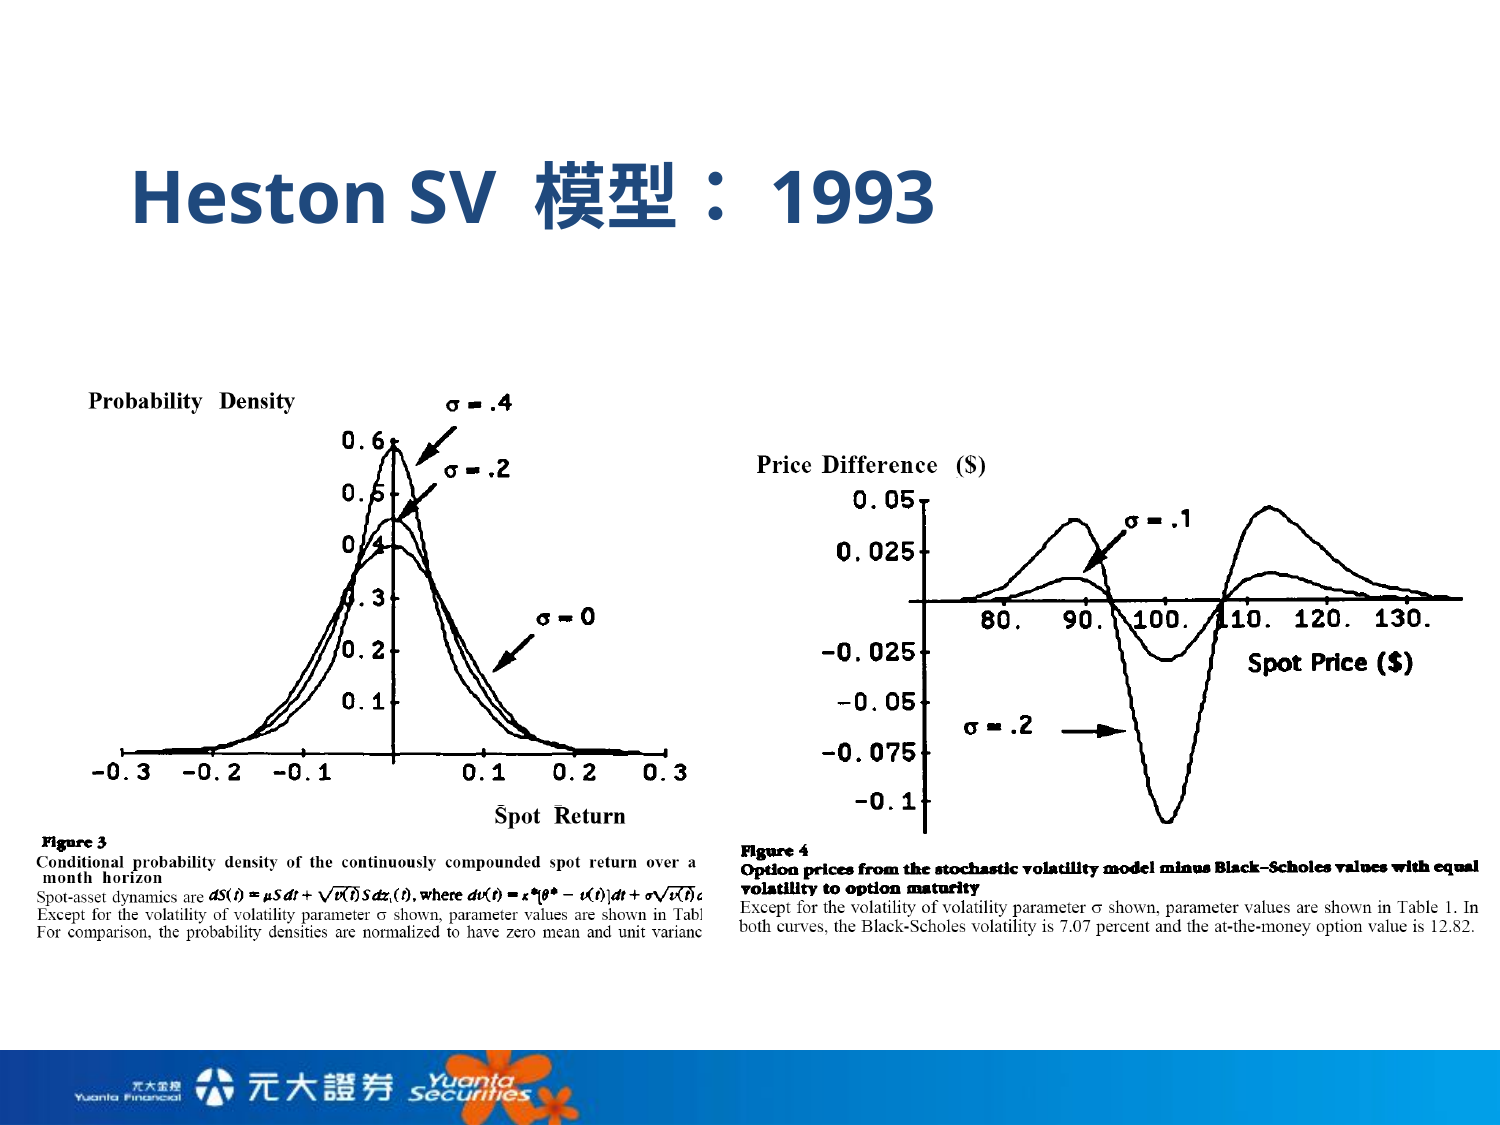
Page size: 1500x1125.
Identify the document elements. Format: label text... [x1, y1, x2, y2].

picture [0, 1050, 1169, 1125]
title Heston SV 模型：1993 [114, 98, 1357, 253]
picture [17, 373, 1496, 955]
